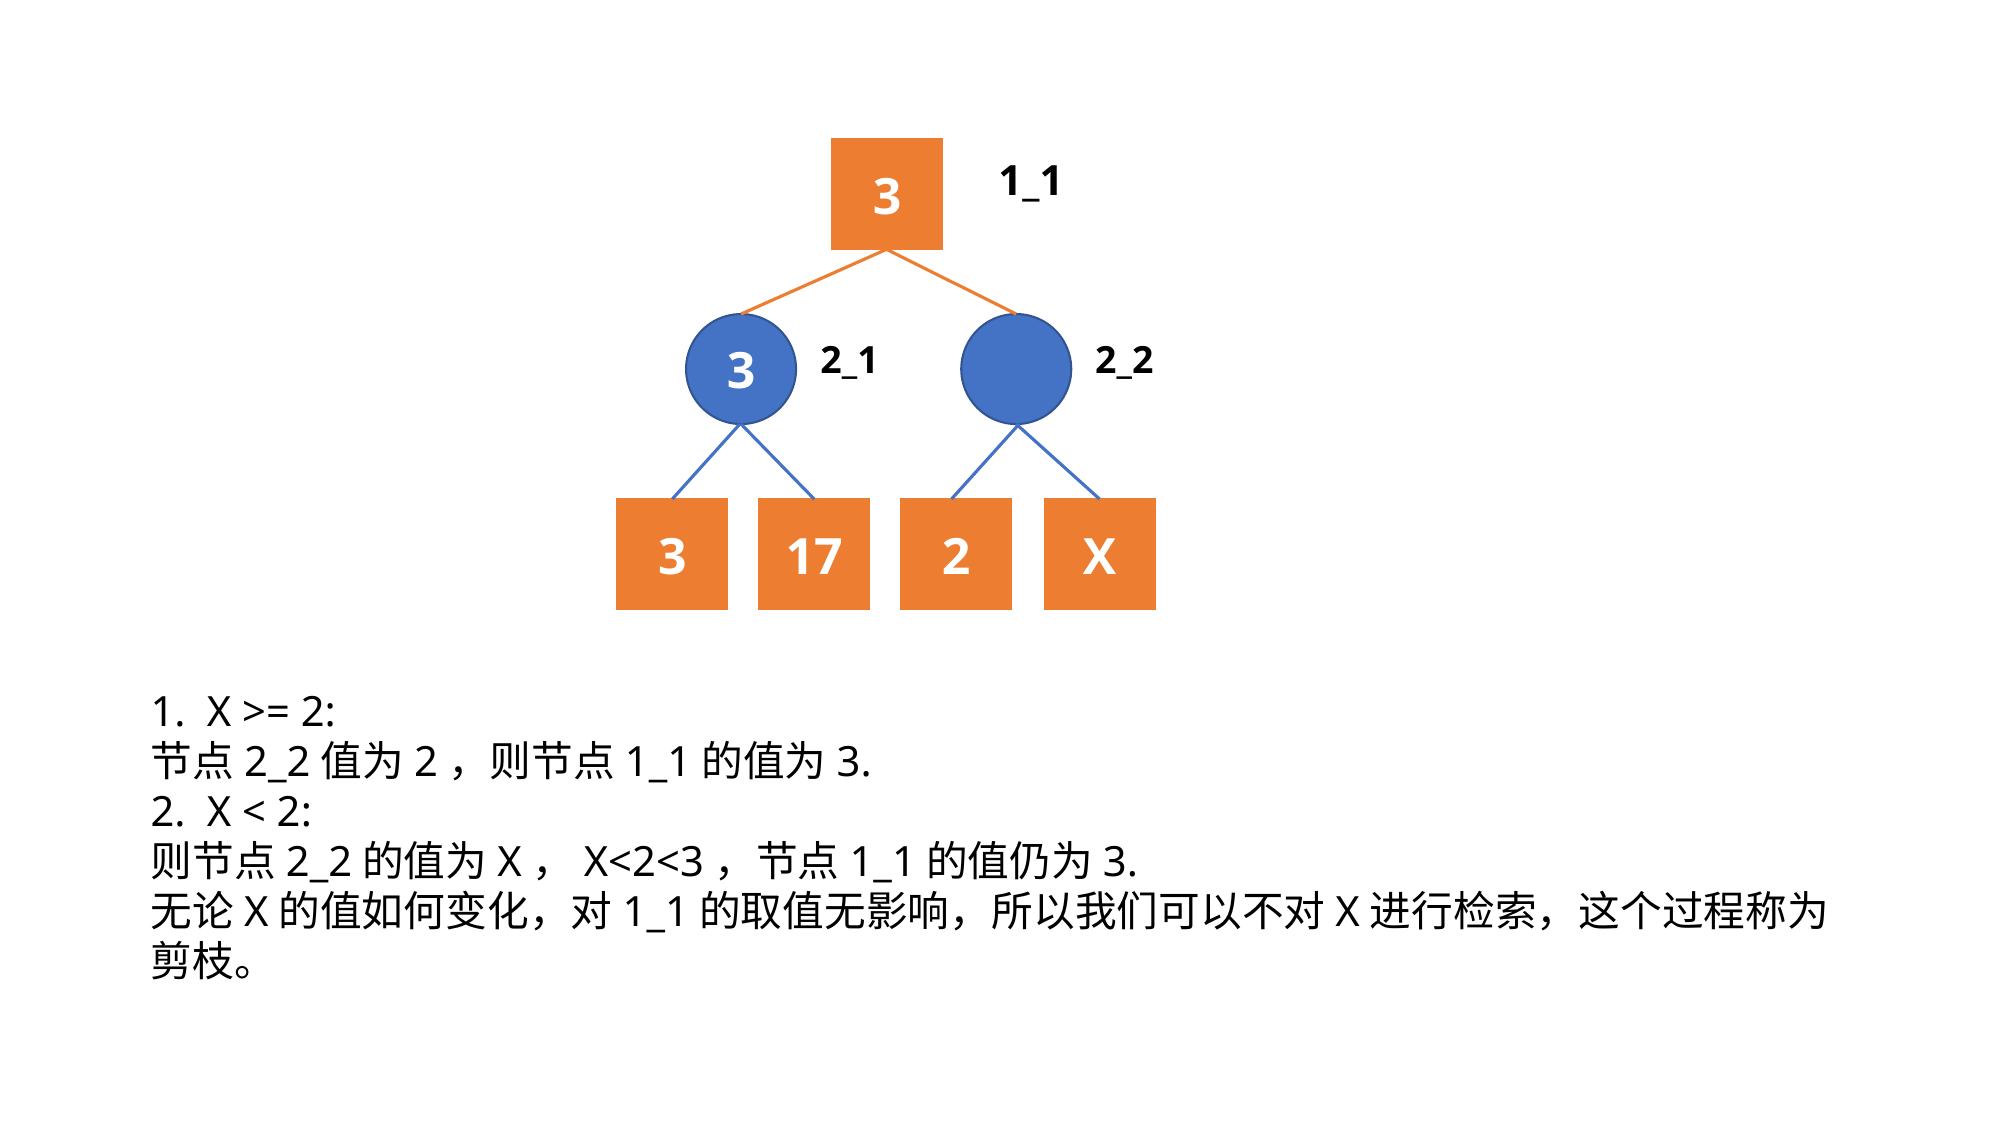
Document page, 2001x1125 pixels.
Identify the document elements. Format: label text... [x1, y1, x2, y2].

text_box 2_1 [805, 328, 896, 389]
text_box [960, 313, 1073, 423]
text_box 2_2 [1080, 328, 1191, 389]
text_box 3 [685, 313, 798, 423]
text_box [740, 423, 815, 499]
text_box 17 [758, 498, 870, 610]
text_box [740, 249, 885, 315]
text_box 1_1 [983, 145, 1081, 211]
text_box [1016, 423, 1100, 499]
text_box X >= 2: 节点2_2值为2，则节点1_1的值为3. X < 2: 则节点2_2的值为X，X<2<3，节点1_1的值仍为3. 无论X的值如何变化，对1_1的取值无影响，所以我们可以不对X进行检索，这个过程称为剪枝。 [135, 677, 1865, 992]
text_box 2 [900, 498, 1012, 610]
text_box 3 [831, 138, 943, 249]
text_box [951, 423, 1016, 499]
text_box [672, 423, 740, 499]
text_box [885, 249, 1017, 315]
text_box X [1044, 498, 1156, 610]
text_box 3 [616, 498, 728, 610]
